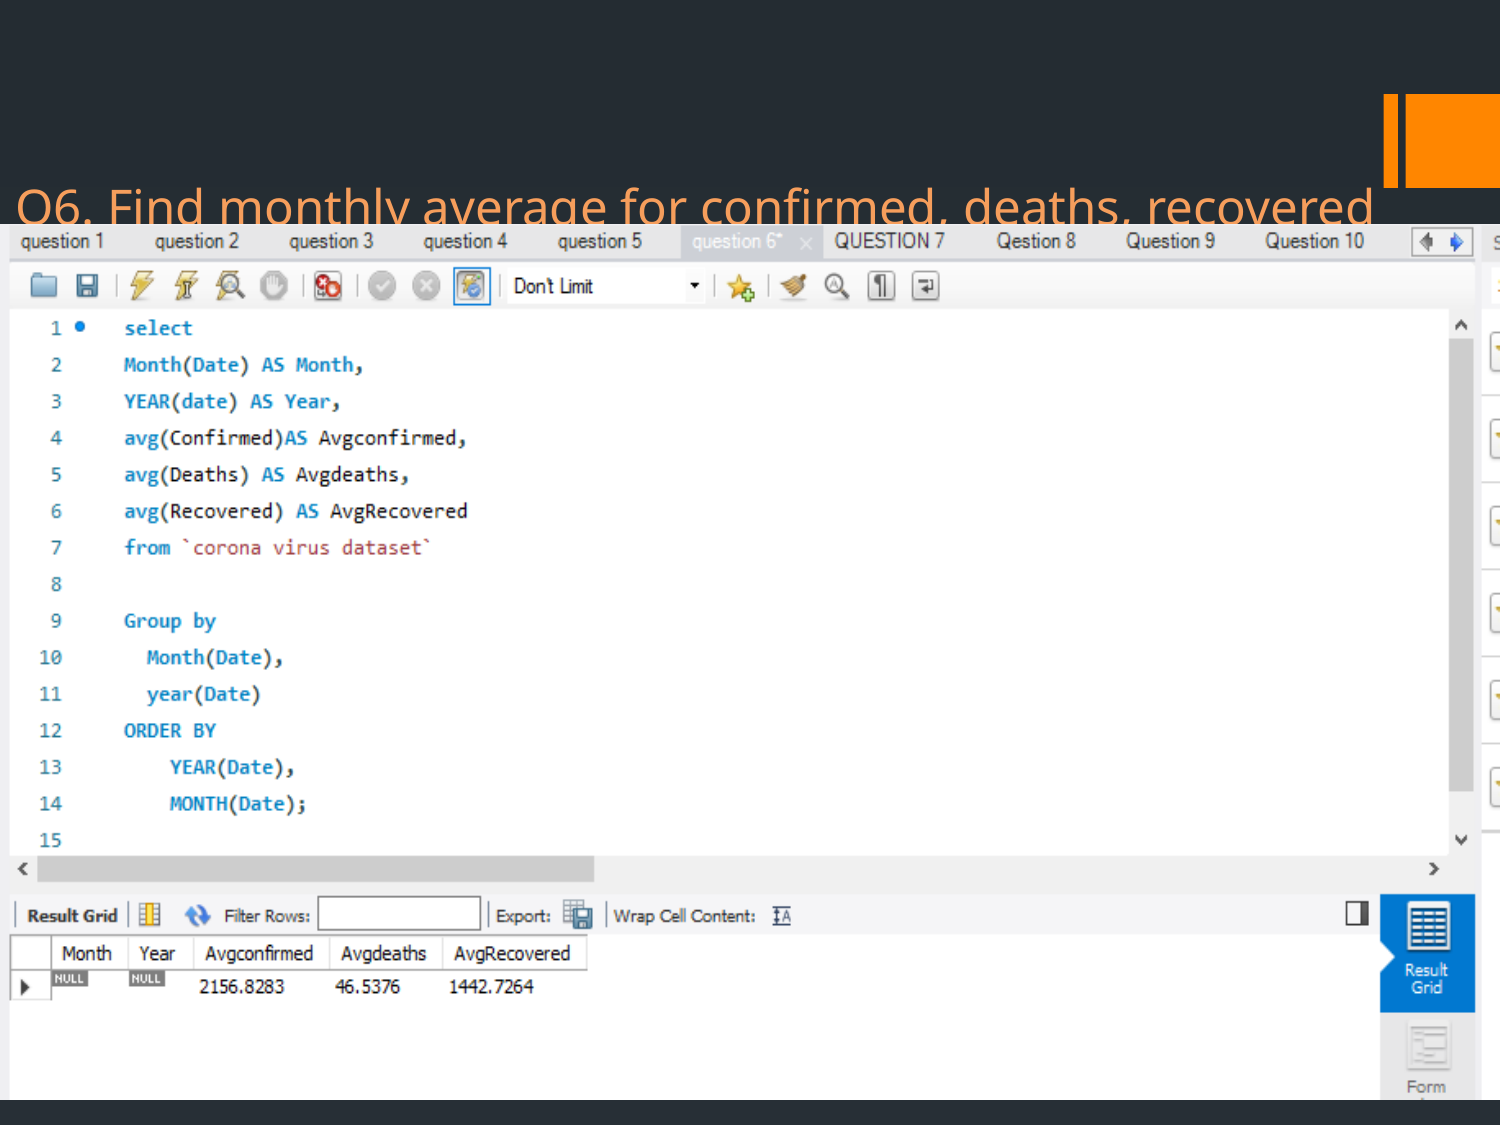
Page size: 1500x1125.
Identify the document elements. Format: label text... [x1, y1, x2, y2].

title Q6. Find monthly average for confirmed, deaths, recovered [0, 112, 1394, 224]
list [0, 224, 1500, 1101]
